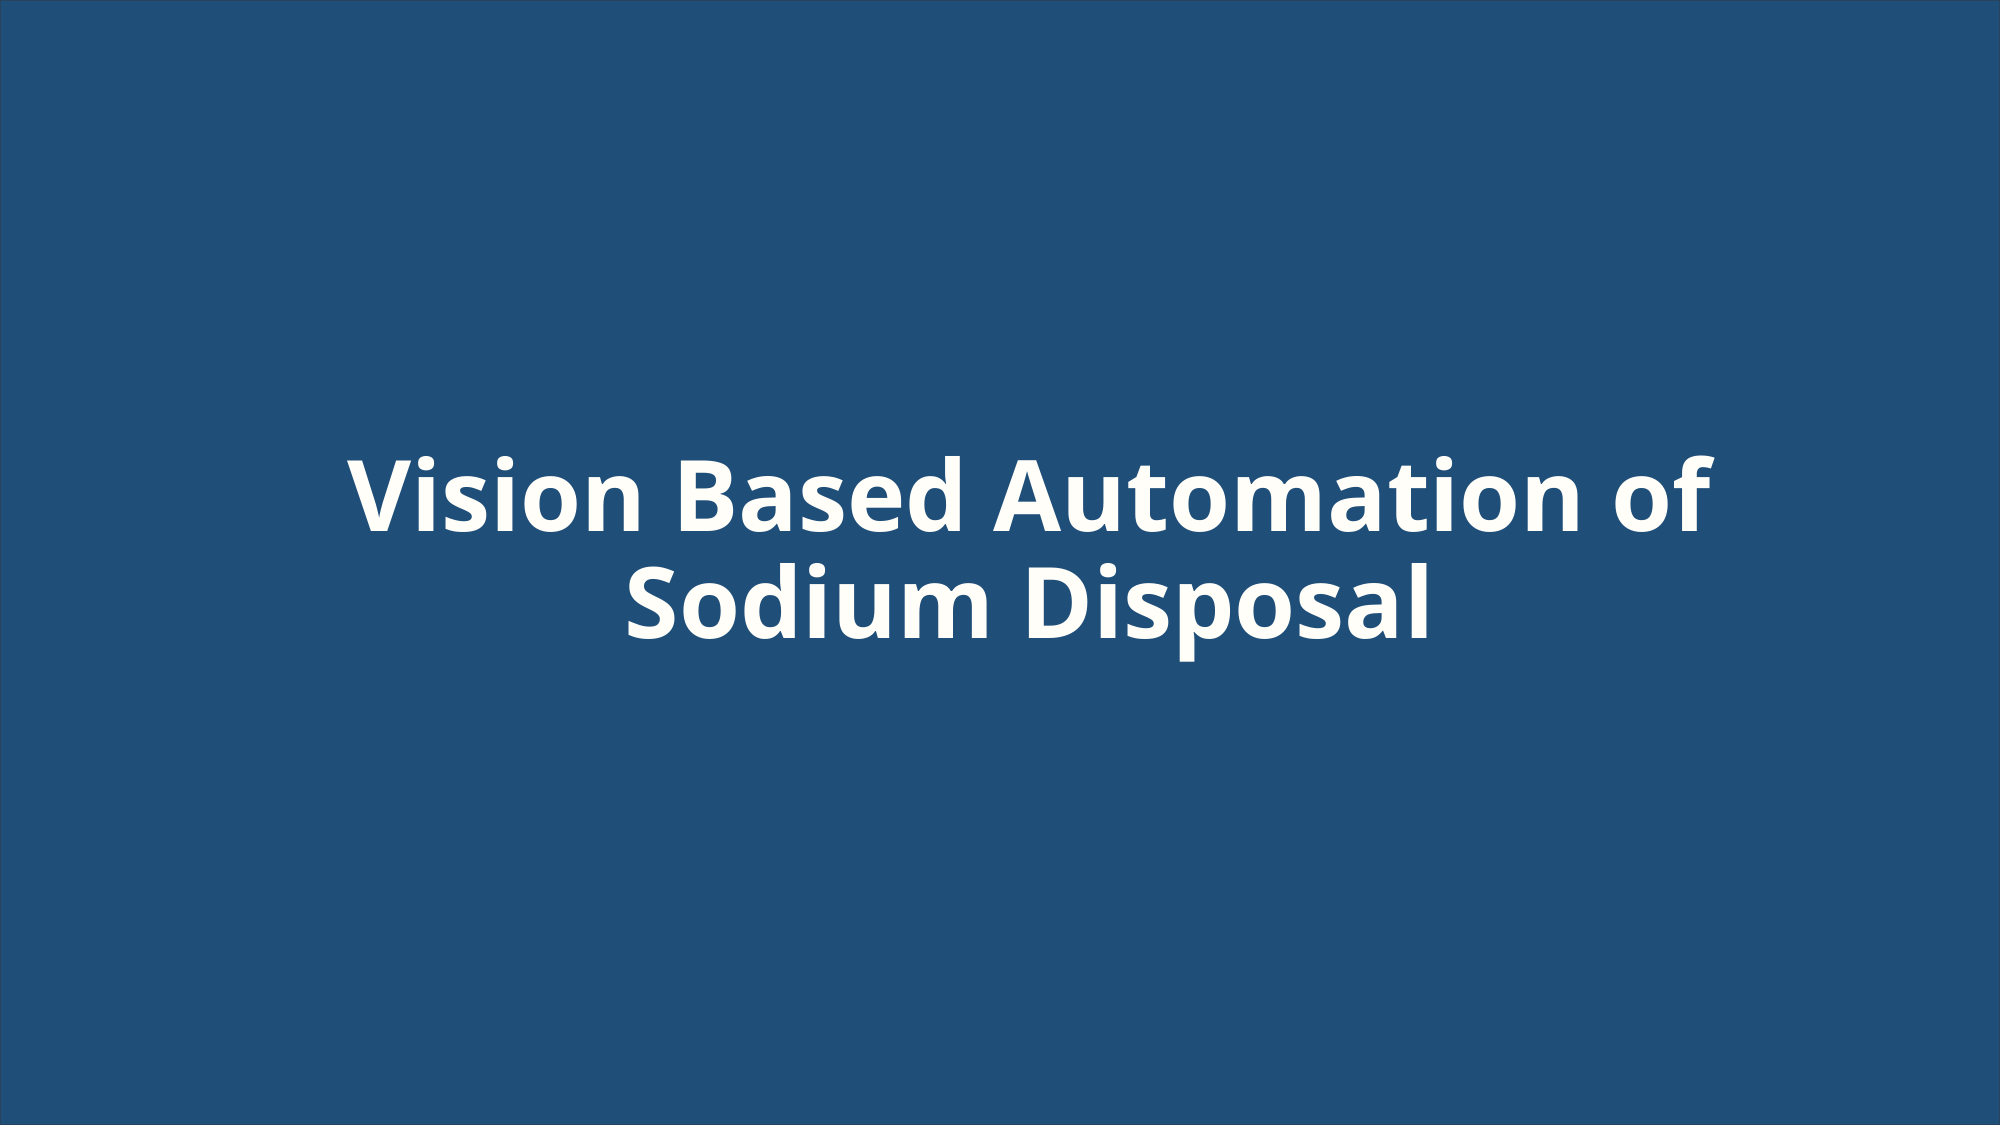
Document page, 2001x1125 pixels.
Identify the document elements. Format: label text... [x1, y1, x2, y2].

text_box [0, 0, 2000, 1125]
title Vision Based Automation of Sodium Disposal [279, 434, 1780, 668]
